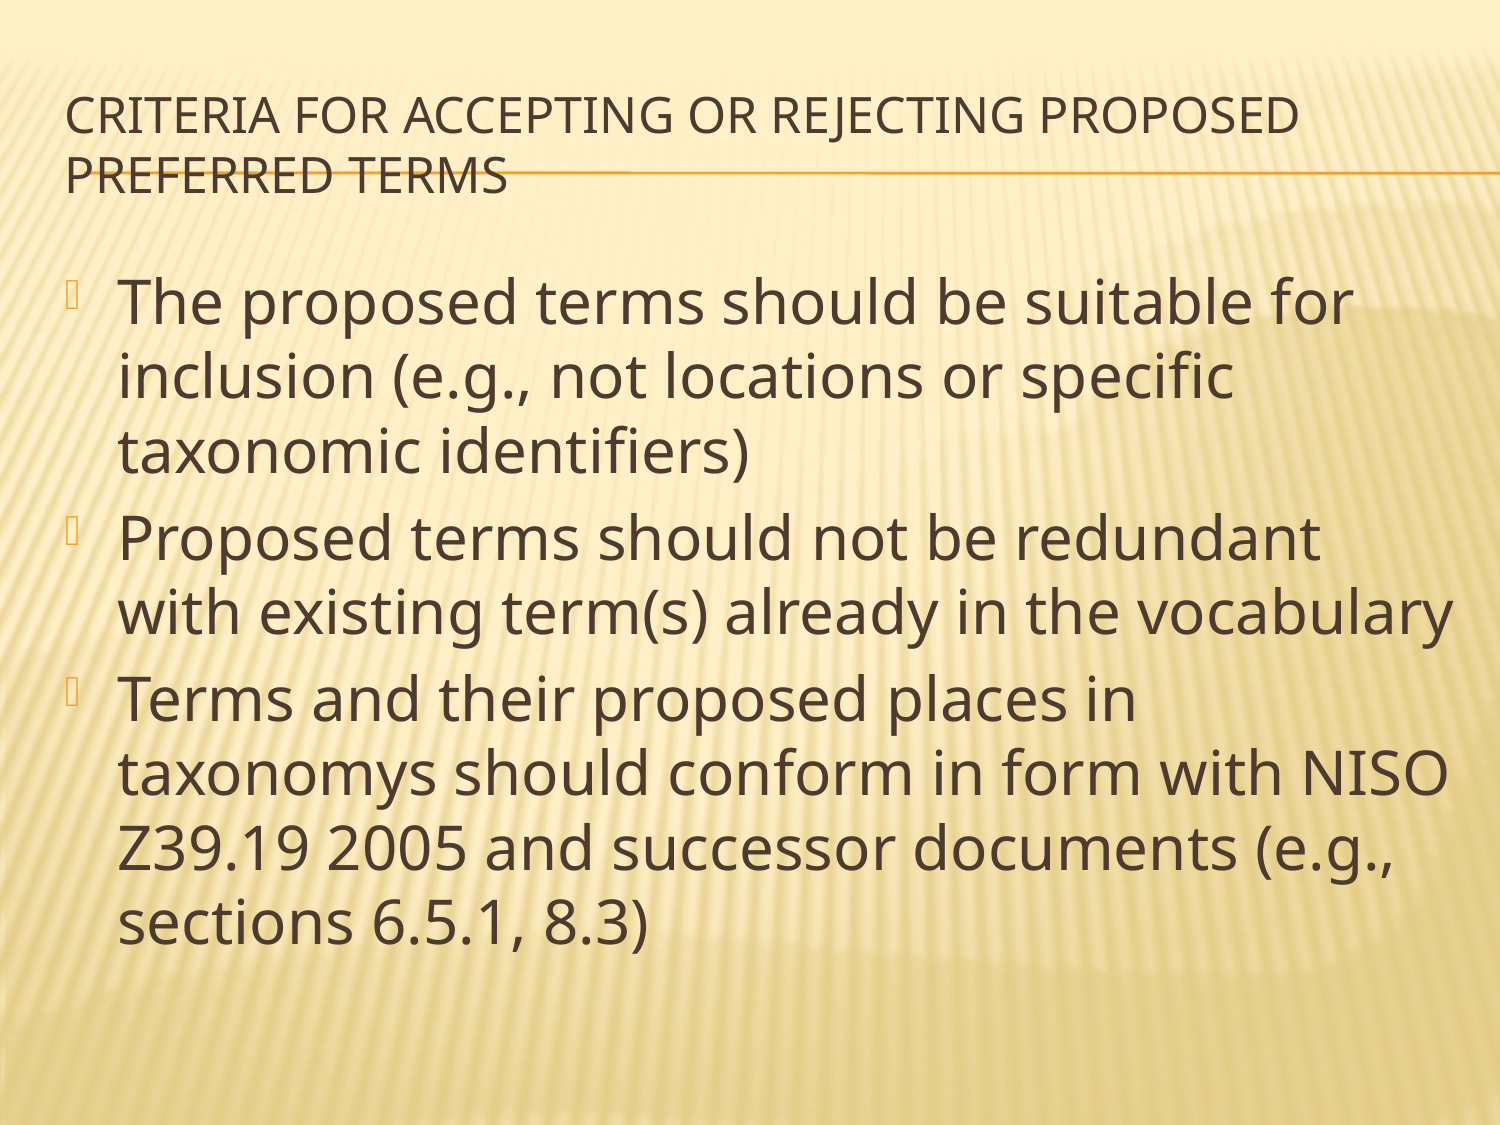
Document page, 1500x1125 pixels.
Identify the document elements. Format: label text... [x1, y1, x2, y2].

title Criteria for Accepting or Rejecting proposed Preferred TermS [50, 75, 1475, 213]
list The proposed terms should be suitable for inclusion (e.g., not locations or specific taxonomic identifiers) Proposed terms should not be redundant with existing term(s) already in the vocabulary Terms and their proposed places in taxonomys should conform in form with NISO Z39.19 2005 and successor documents (e.g., sections 6.5.1, 8.3) [50, 254, 1475, 998]
